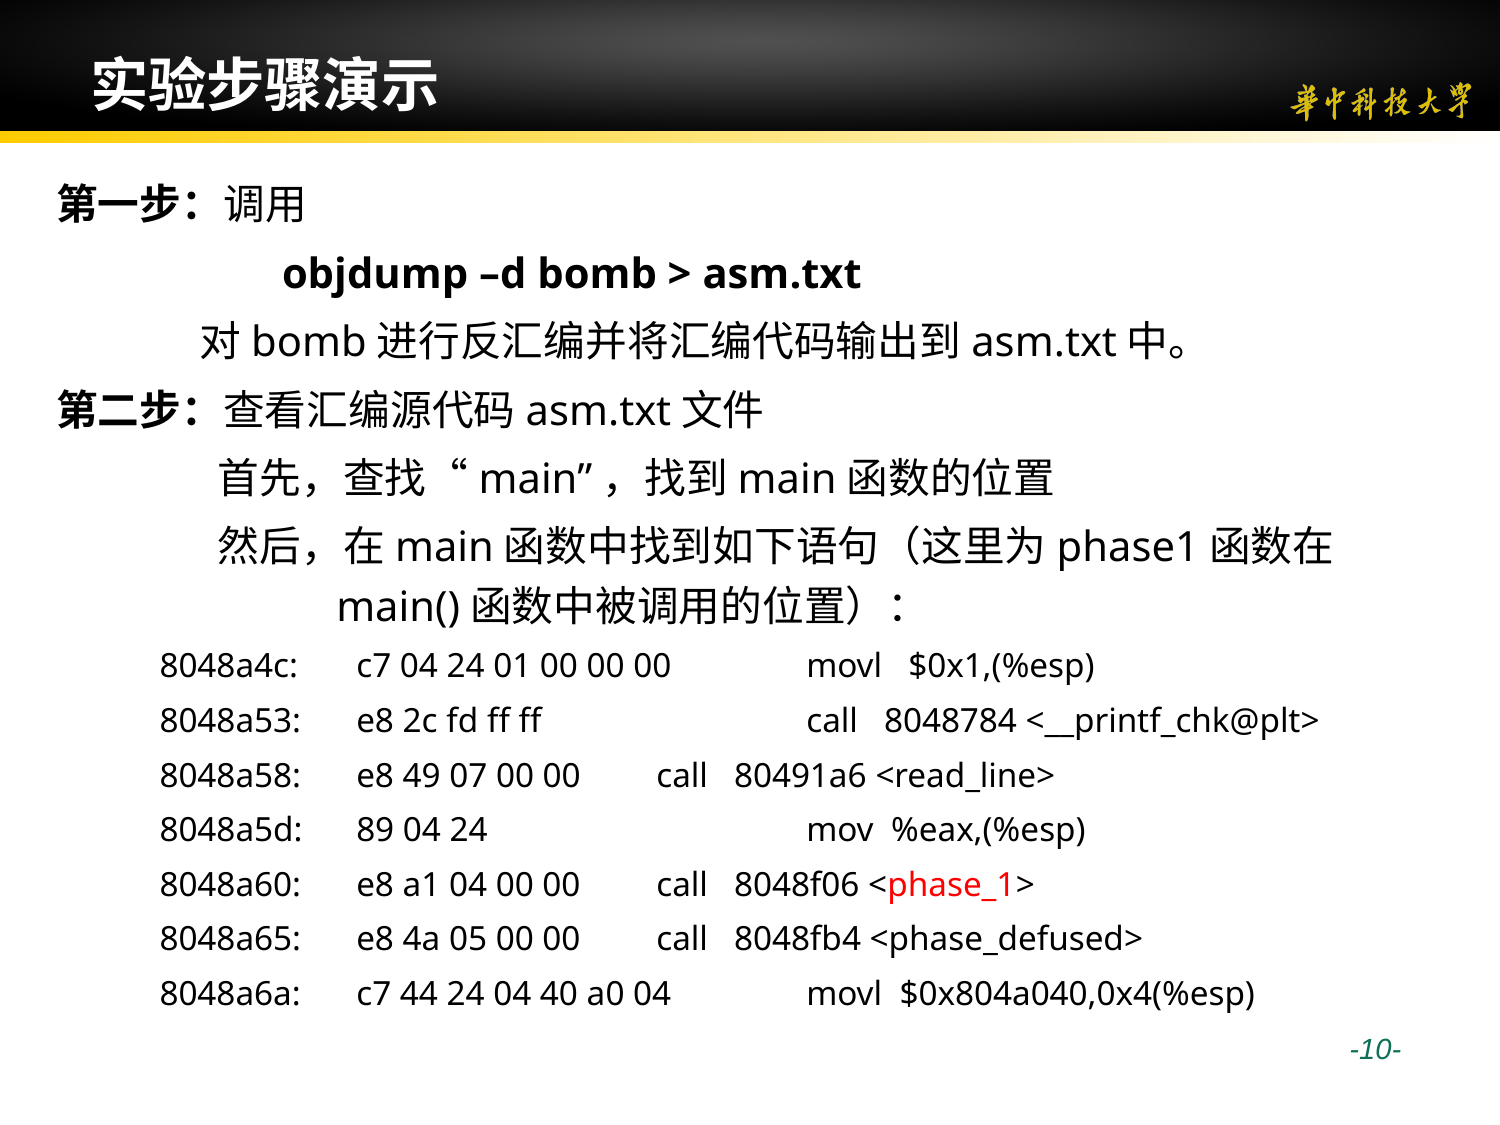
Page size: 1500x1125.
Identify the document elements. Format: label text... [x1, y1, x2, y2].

title 实验步骤演示 [74, 34, 1426, 131]
picture [0, 0, 1500, 131]
slide_number -10- [1257, 1023, 1425, 1102]
list 第一步：调用 objdump –d bomb > asm.txt 对bomb进行反汇编并将汇编代码输出到asm.txt中。 第二步：查看汇编源代码asm.txt文件 首先，查找“main”，找到main函数的位置 然后，在main函数中找到如下语句（这里为phase1函数在main()函数中被调用的位置）： 8048a4c: c7 04 24 01 00 00 00 movl $0x1,(%esp) 8048a53: e8 2c fd ff ff call 8048784 <__printf_chk@plt> 8048a58: e8 49 07 00 00 call 80491a6 <read_line> 8048a5d: 89 04 24 mov %eax,(%esp) 8048a60: e8 a1 04 00 00 call 8048f06 <phase_1> 8048a65: e8 4a 05 00 00 call 8048fb4 <phase_defused> 8048a6a: c7 44 24 04 40 a0 04 movl $0x804a040,0x4(%esp) [41, 160, 1483, 988]
